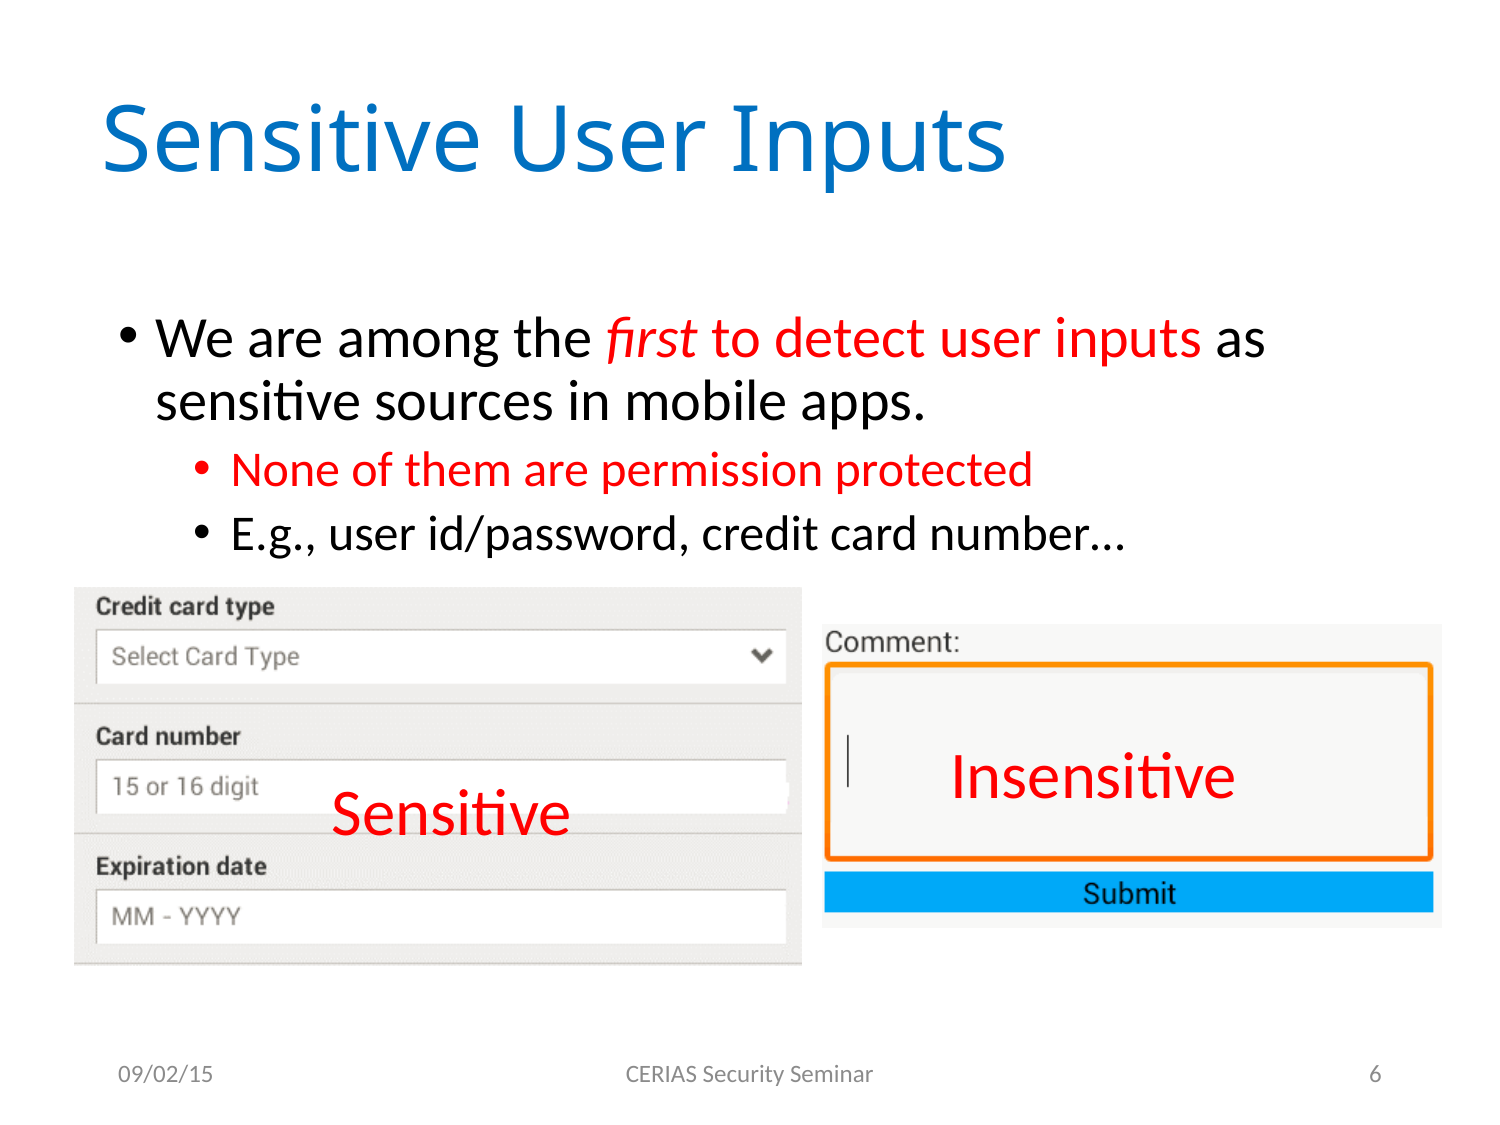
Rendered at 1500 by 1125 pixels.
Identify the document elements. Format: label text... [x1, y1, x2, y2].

list We are among the first to detect user inputs as sensitive sources in mobile apps. None of them are permission protected E.g., user id/password, credit card number… [103, 299, 1397, 588]
slide_number 5 [1059, 1042, 1397, 1103]
footer CERIAS Security Seminar [496, 1042, 1004, 1103]
picture [822, 624, 1442, 929]
picture [74, 587, 802, 966]
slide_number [103, 1042, 441, 1103]
title Sensitive User Inputs [86, 33, 1381, 251]
